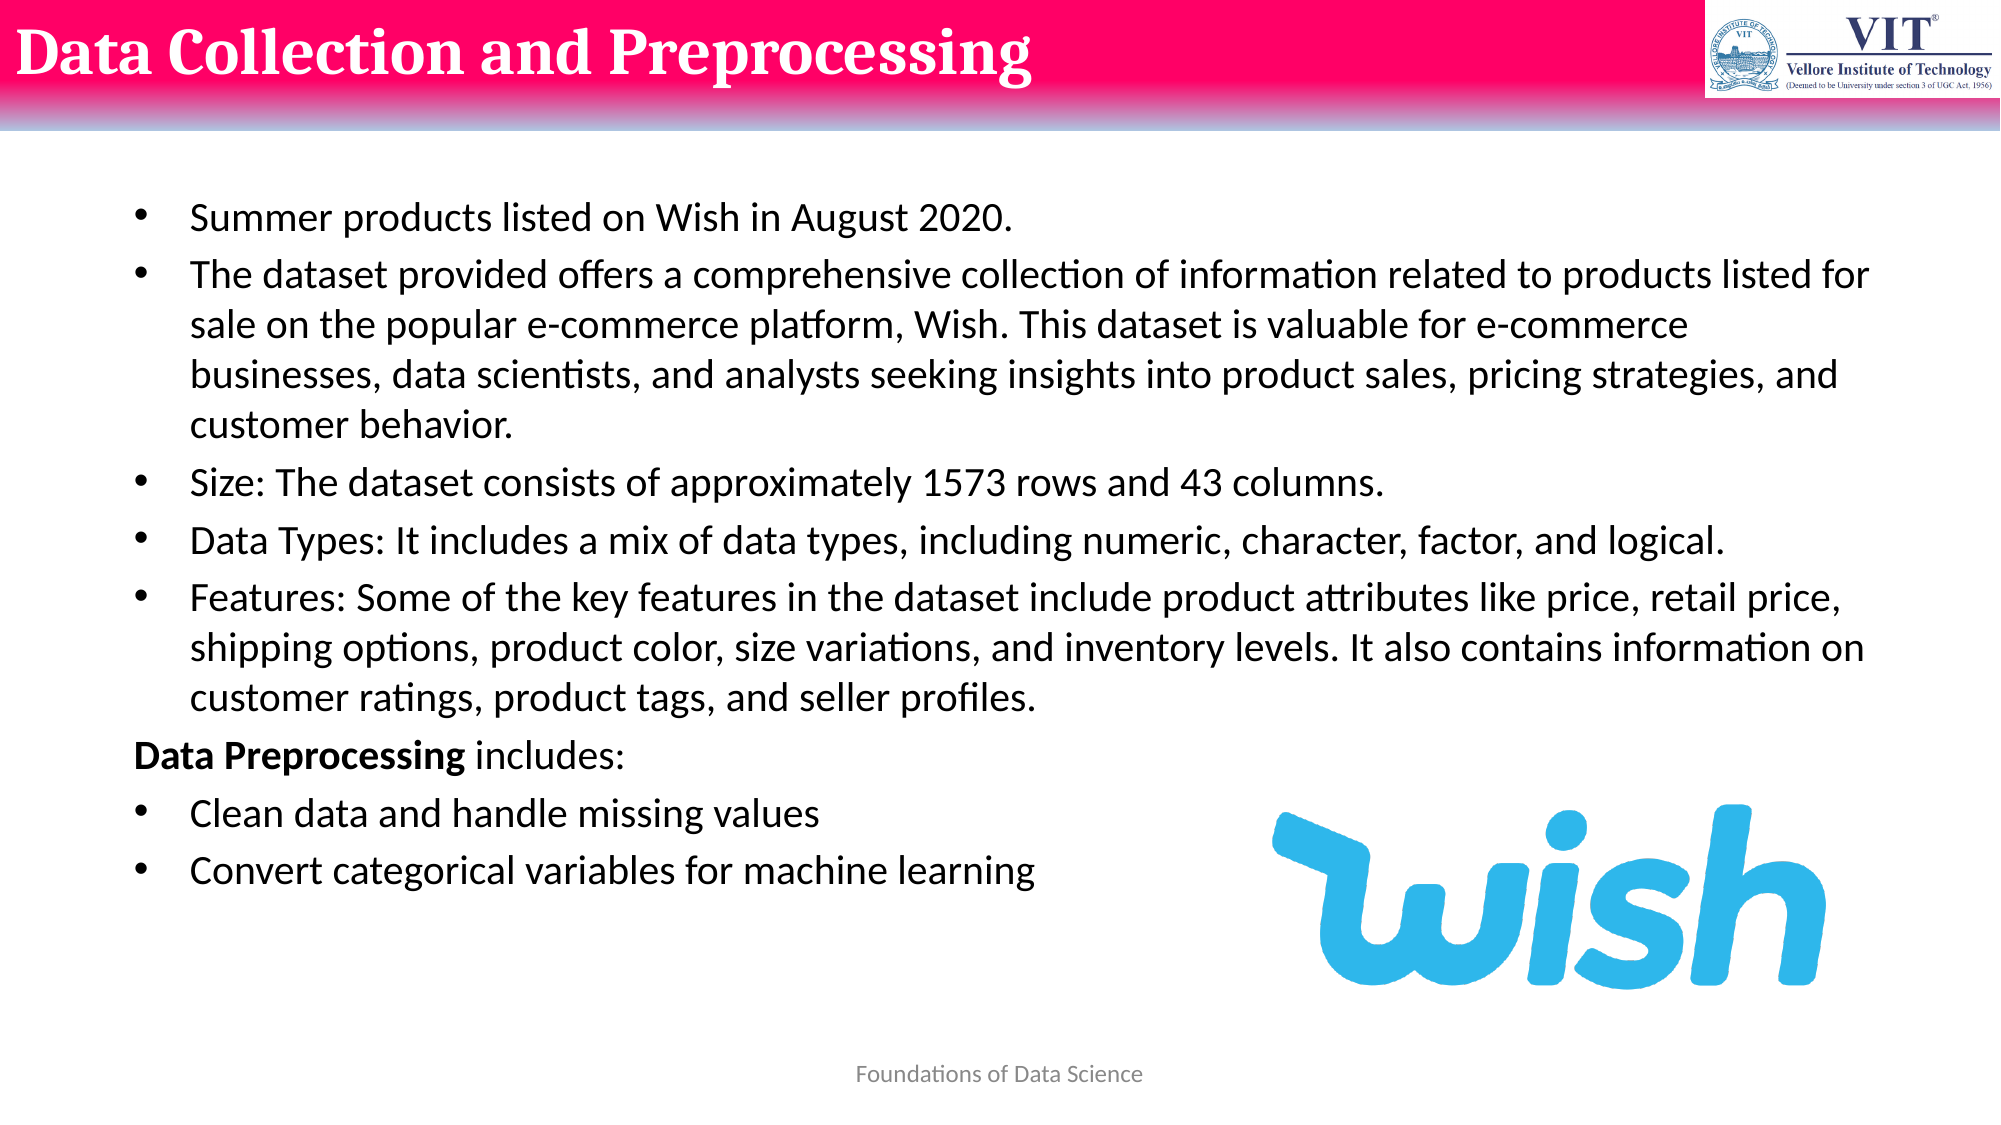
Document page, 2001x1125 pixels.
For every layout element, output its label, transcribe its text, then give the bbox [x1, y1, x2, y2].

picture [1270, 801, 1827, 991]
text_box Data Collection and Preprocessing [0, 0, 2000, 131]
picture [1705, 0, 2000, 98]
footer Foundations of Data Science [683, 1042, 1317, 1103]
list Summer products listed on Wish in August 2020. The dataset provided offers a comprehensive collection of information related to products listed for sale on the popular e-commerce platform, Wish. This dataset is valuable for e-commerce businesses, data scientists, and analysts seeking insights into product sales, pricing strategies, and customer behavior. Size: The dataset consists of approximately 1573 rows and 43 columns. Data Types: It includes a mix of data types, including numeric, character, factor, and logical. Features: Some of the key features in the dataset include product attributes like price, retail price, shipping options, product color, size variations, and inventory levels. It also contains information on customer ratings, product tags, and seller profiles. Data Preprocessing includes: Clean data and handle missing values Convert categorical variables for machine learning [99, 181, 1900, 1005]
